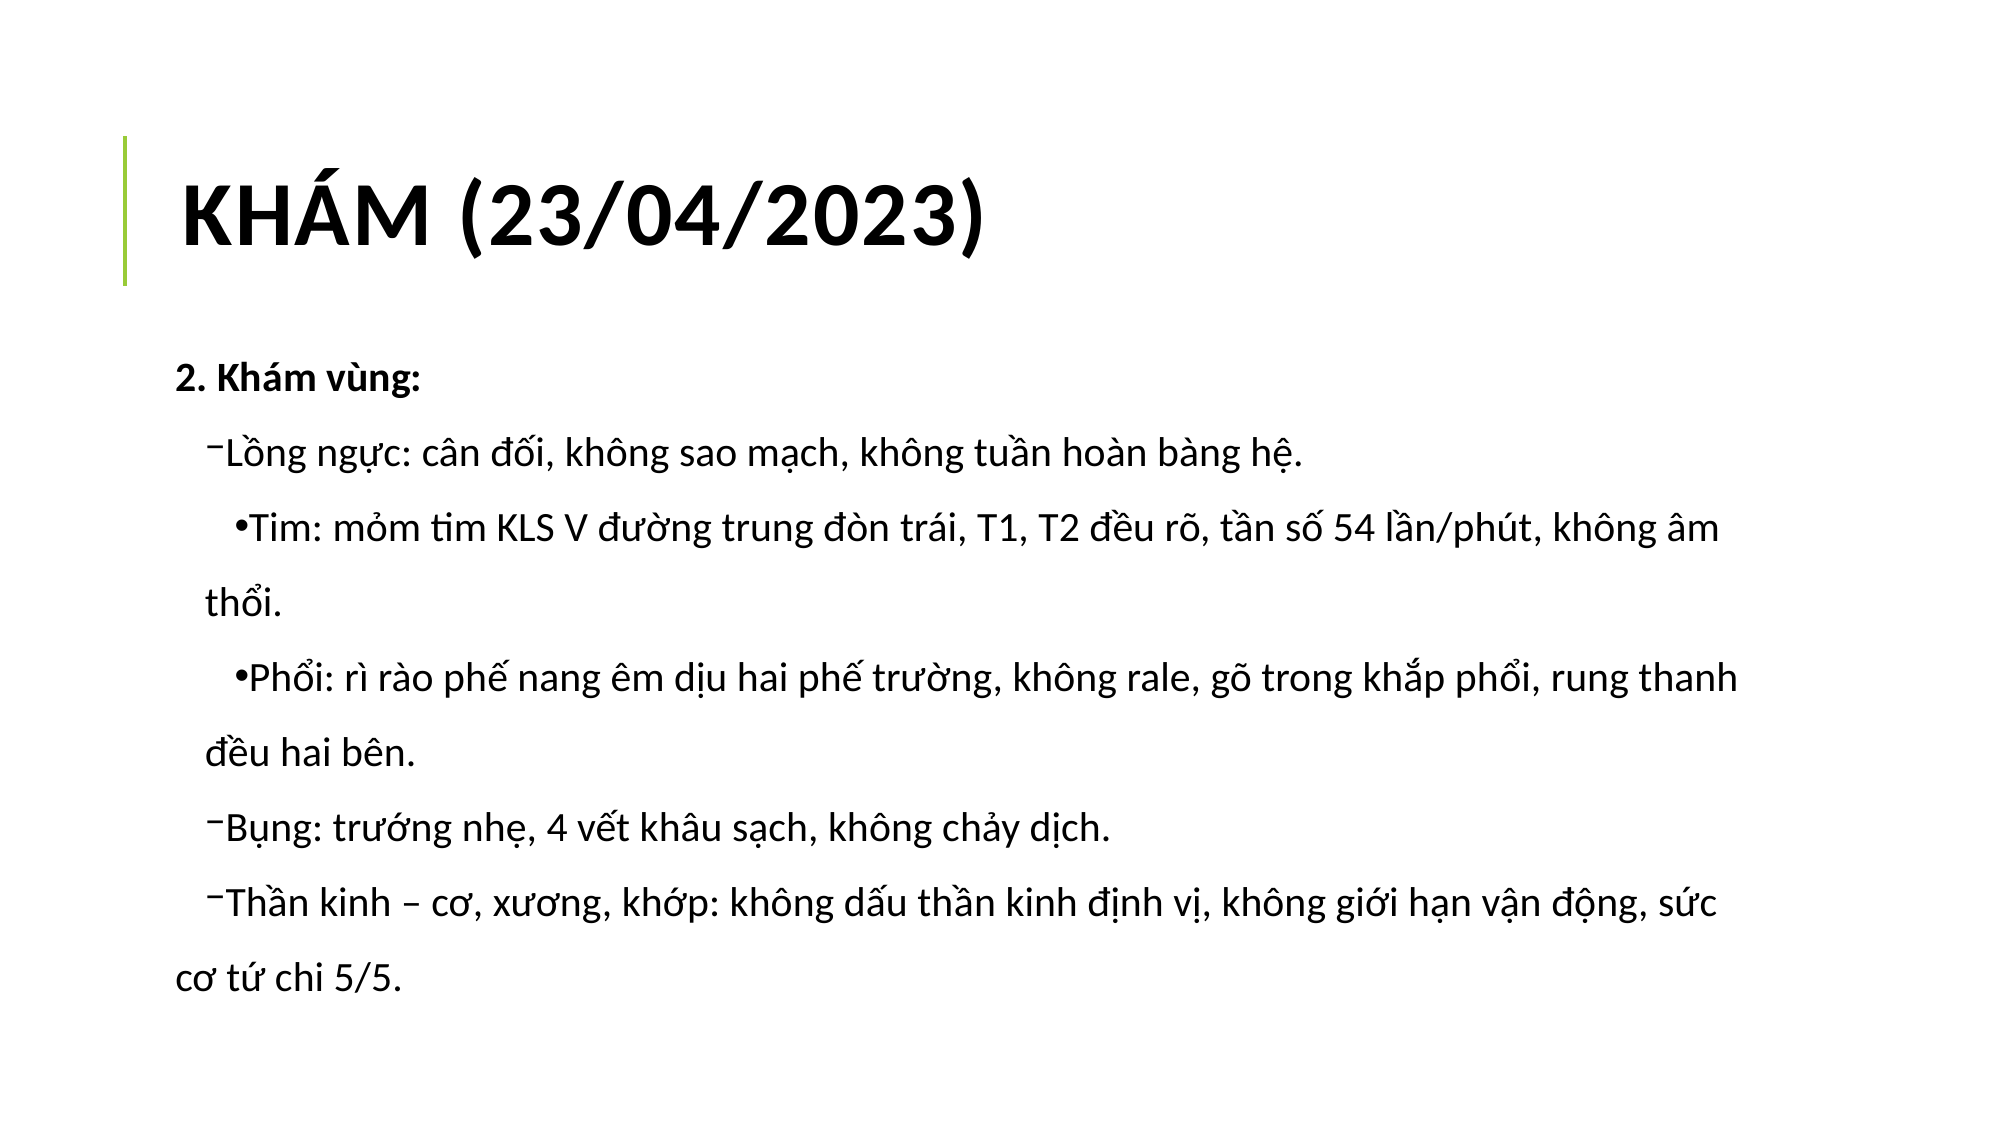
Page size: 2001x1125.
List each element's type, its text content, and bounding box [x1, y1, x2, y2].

title KHÁM (23/04/2023) [168, 96, 1763, 317]
list 2. Khám vùng: Lồng ngực: cân đối, không sao mạch, không tuần hoàn bàng hệ. Tim: mỏm tim KLS V đường trung đòn trái, T1, T2 đều rõ, tần số 54 lần/phút, không âm thổi. Phổi: rì rào phế nang êm dịu hai phế trường, không rale, gõ trong khắp phổi, rung thanh đều hai bên. Bụng: trướng nhẹ, 4 vết khâu sạch, không chảy dịch. Thần kinh – cơ, xương, khớp: không dấu thần kinh định vị, không giới hạn vận động, sức cơ tứ chi 5/5. [168, 317, 1763, 1035]
